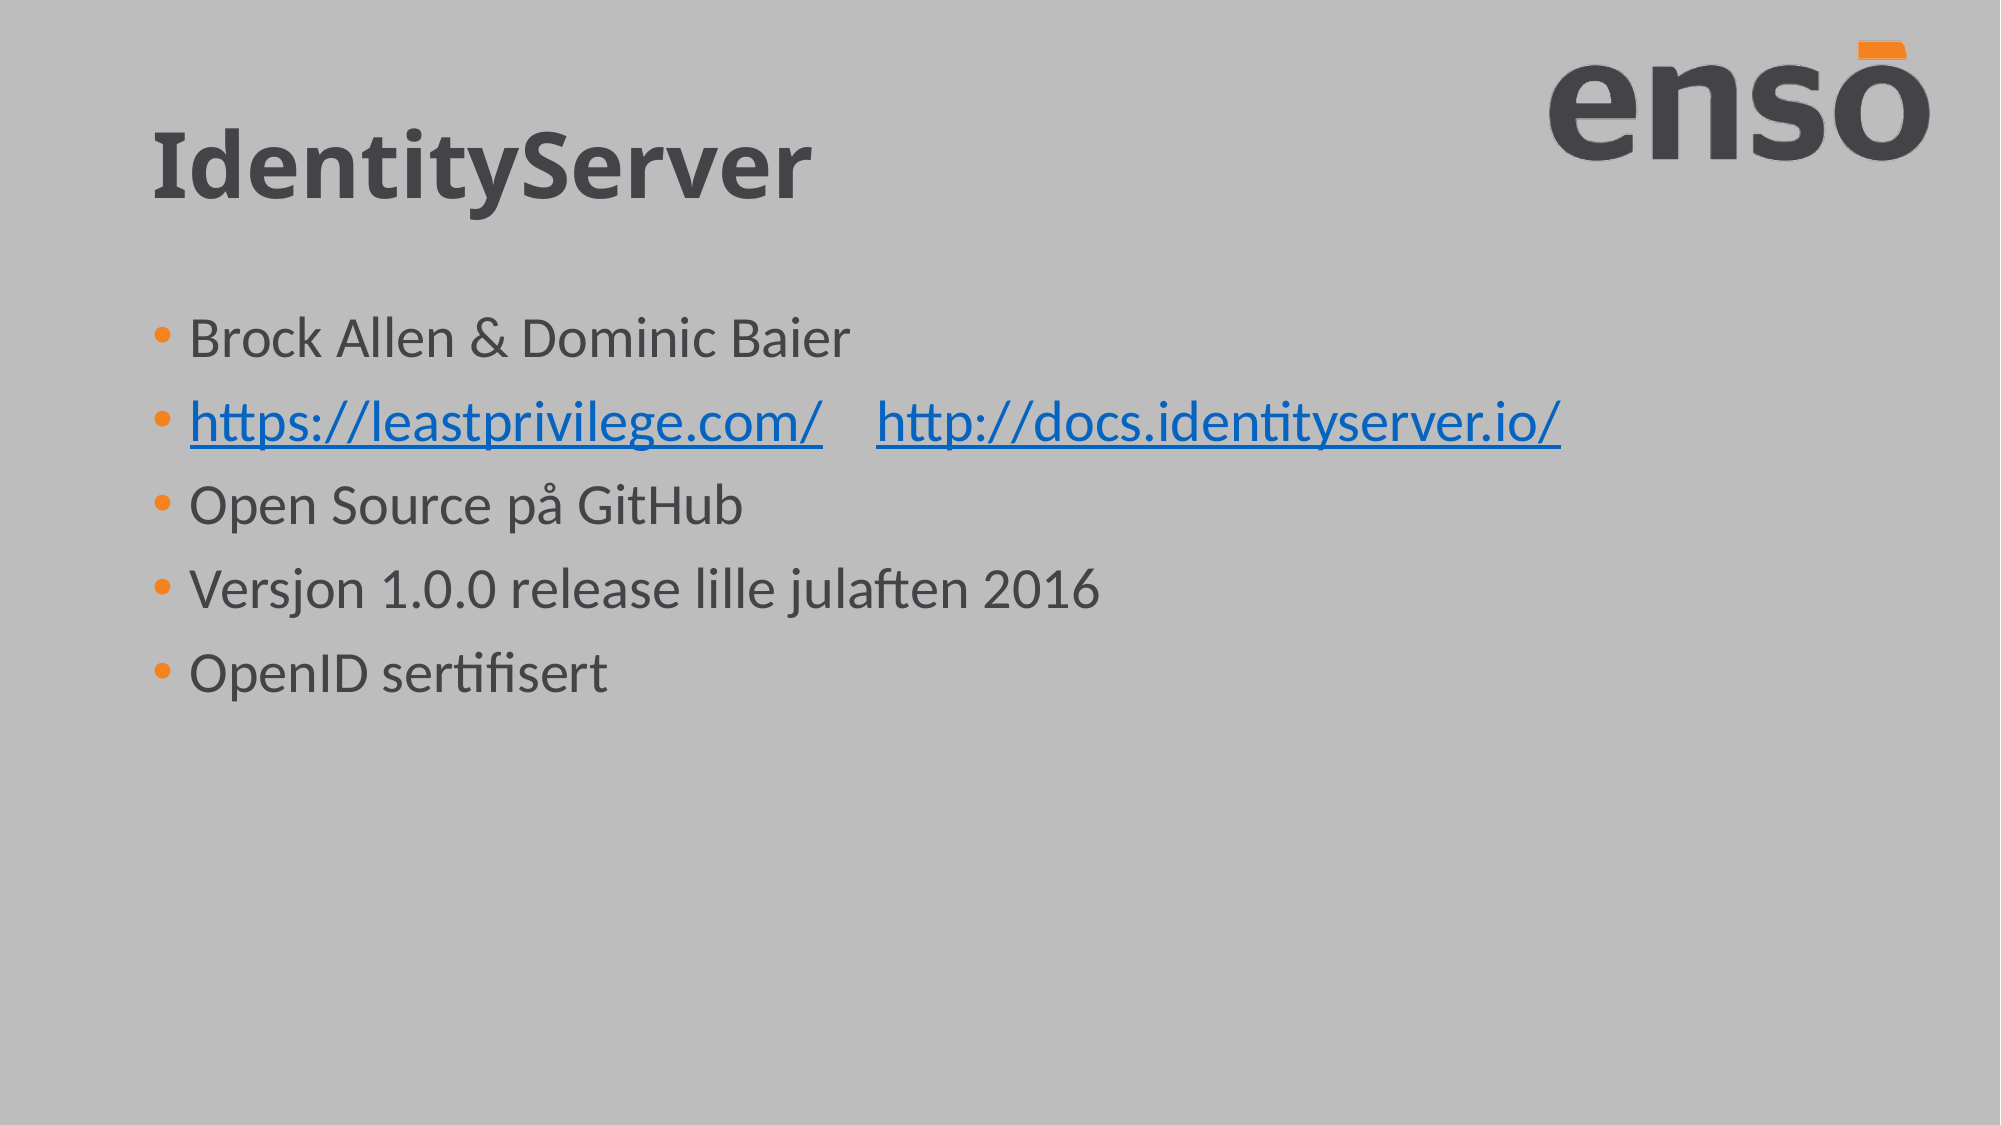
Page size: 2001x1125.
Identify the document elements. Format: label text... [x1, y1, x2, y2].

title IdentityServer [137, 59, 1863, 278]
list Brock Allen & Dominic Baier https://leastprivilege.com/ http://docs.identityserver.io/ Open Source på GitHub Versjon 1.0.0 release lille julaften 2016 OpenID sertifisert [137, 299, 1863, 1014]
picture [1470, 0, 2000, 226]
